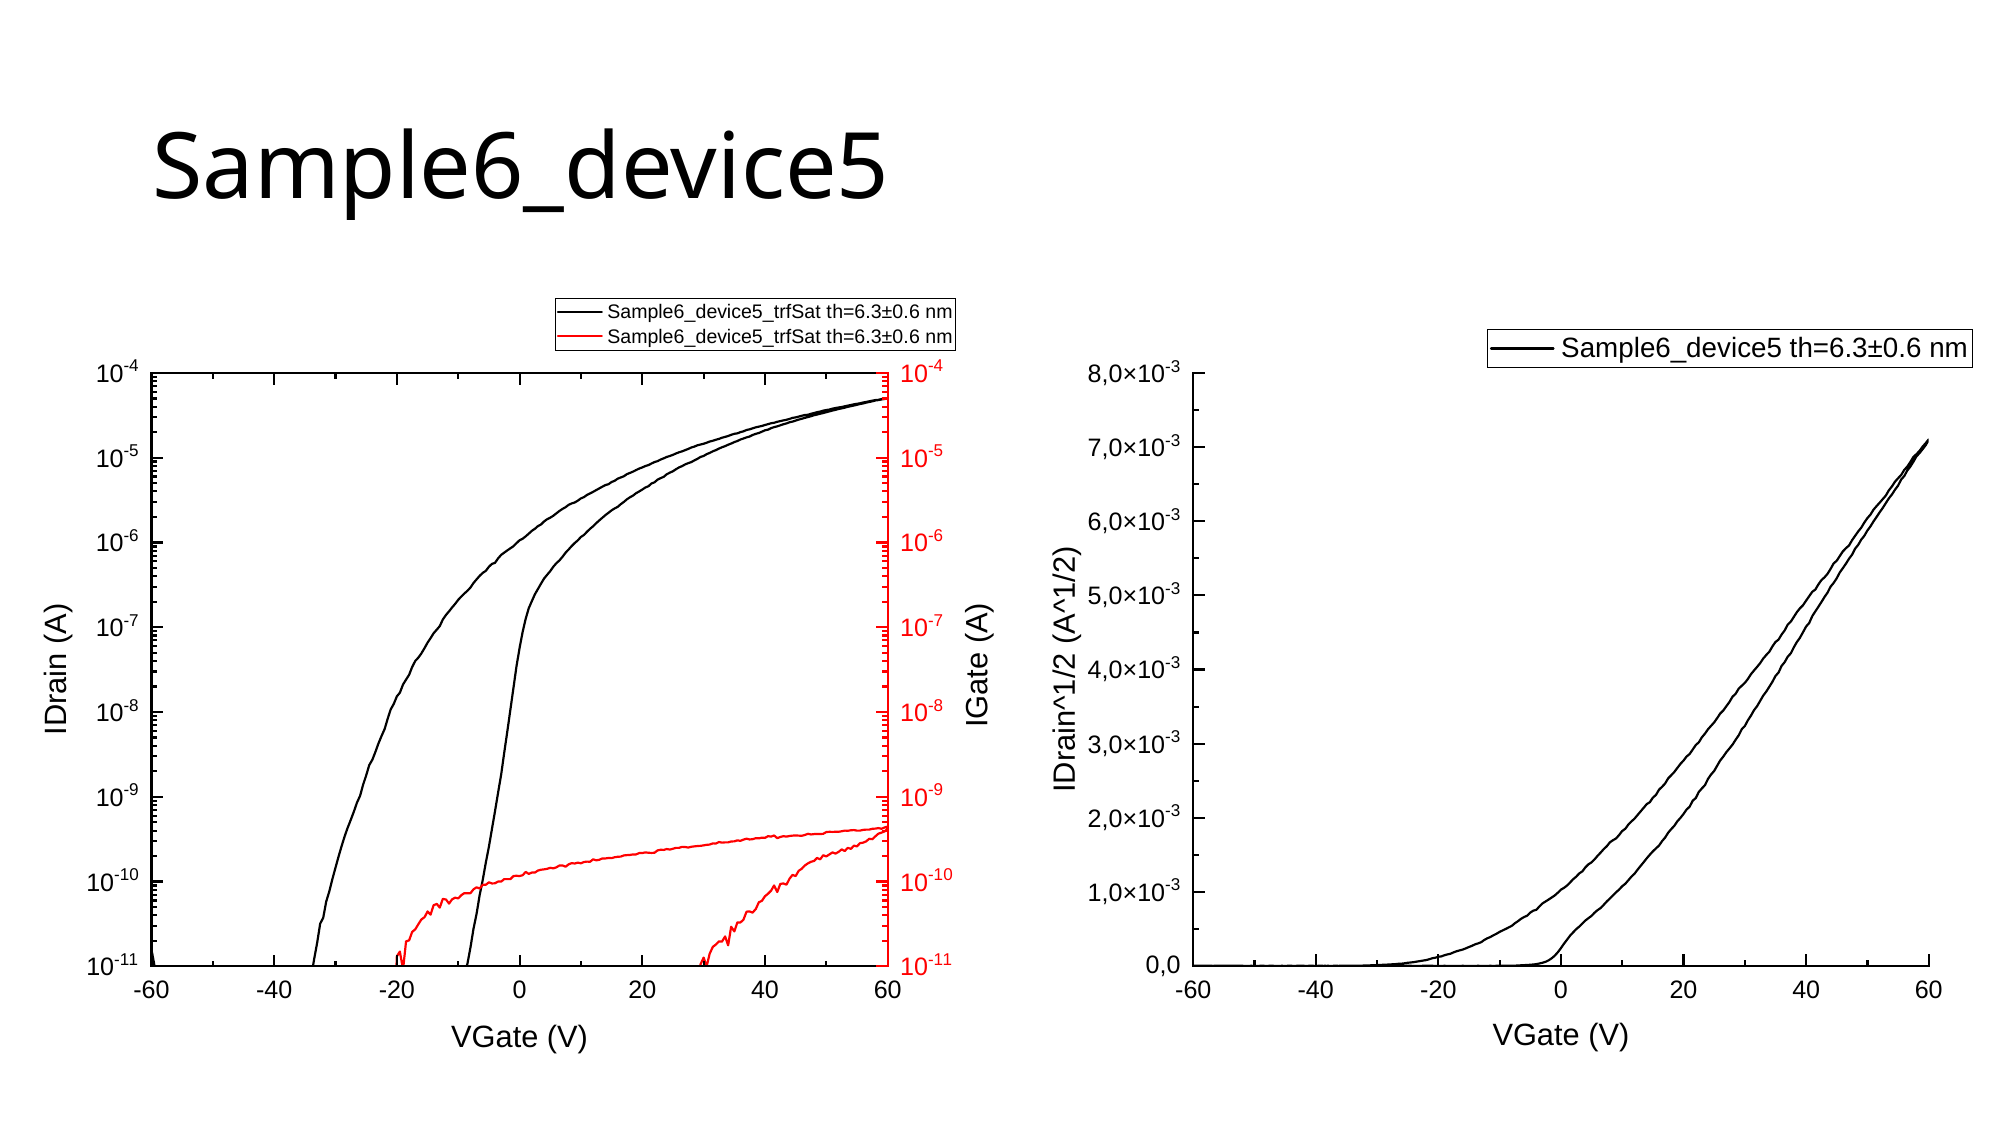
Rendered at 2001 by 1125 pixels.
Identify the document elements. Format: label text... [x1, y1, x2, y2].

title Sample6_device5 [137, 59, 1863, 277]
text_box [0, 277, 999, 1105]
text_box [999, 277, 2000, 1105]
